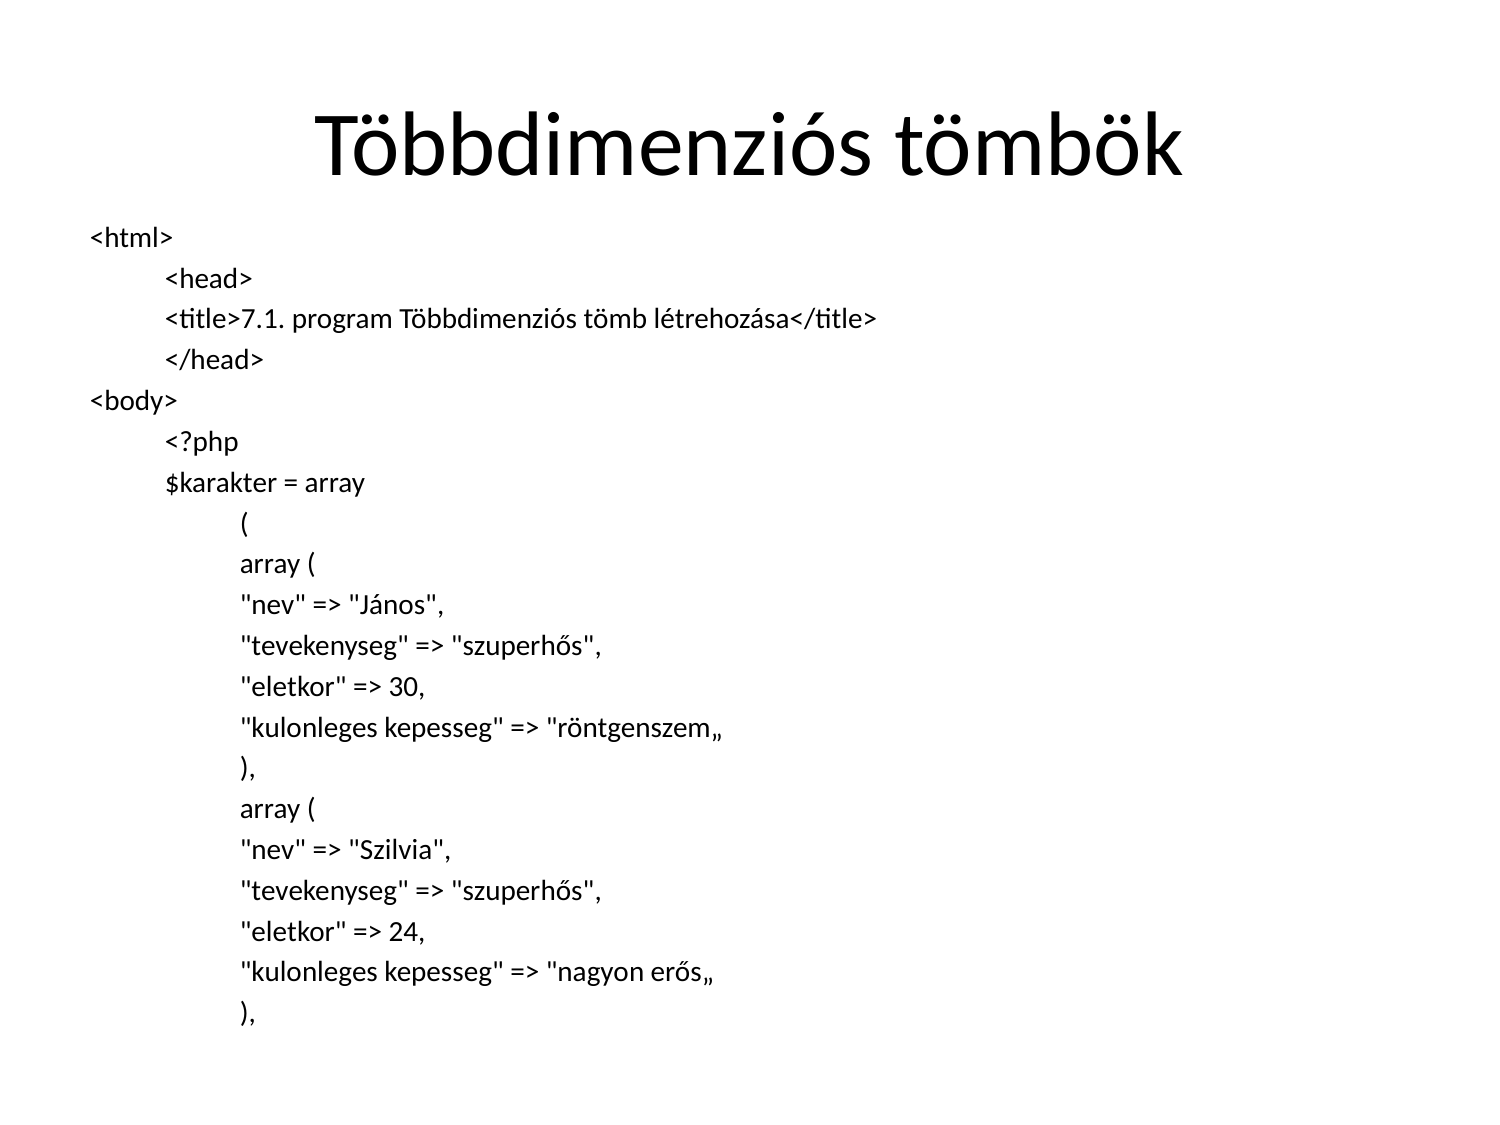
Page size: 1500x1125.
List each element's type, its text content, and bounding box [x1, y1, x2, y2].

text_box <html> <head> <title>7.1. program Többdimenziós tömb létrehozása</title> </head> <body> <?php $karakter = array ( array ( "nev" => "János", "tevekenyseg" => "szuperhős", "eletkor" => 30, "kulonleges kepesseg" => "röntgenszem„ ), array ( "nev" => "Szilvia", "tevekenyseg" => "szuperhős", "eletkor" => 24, "kulonleges kepesseg" => "nagyon erős„ ), [74, 210, 1425, 1067]
text_box Többdimenziós tömbök [74, 45, 1425, 210]
